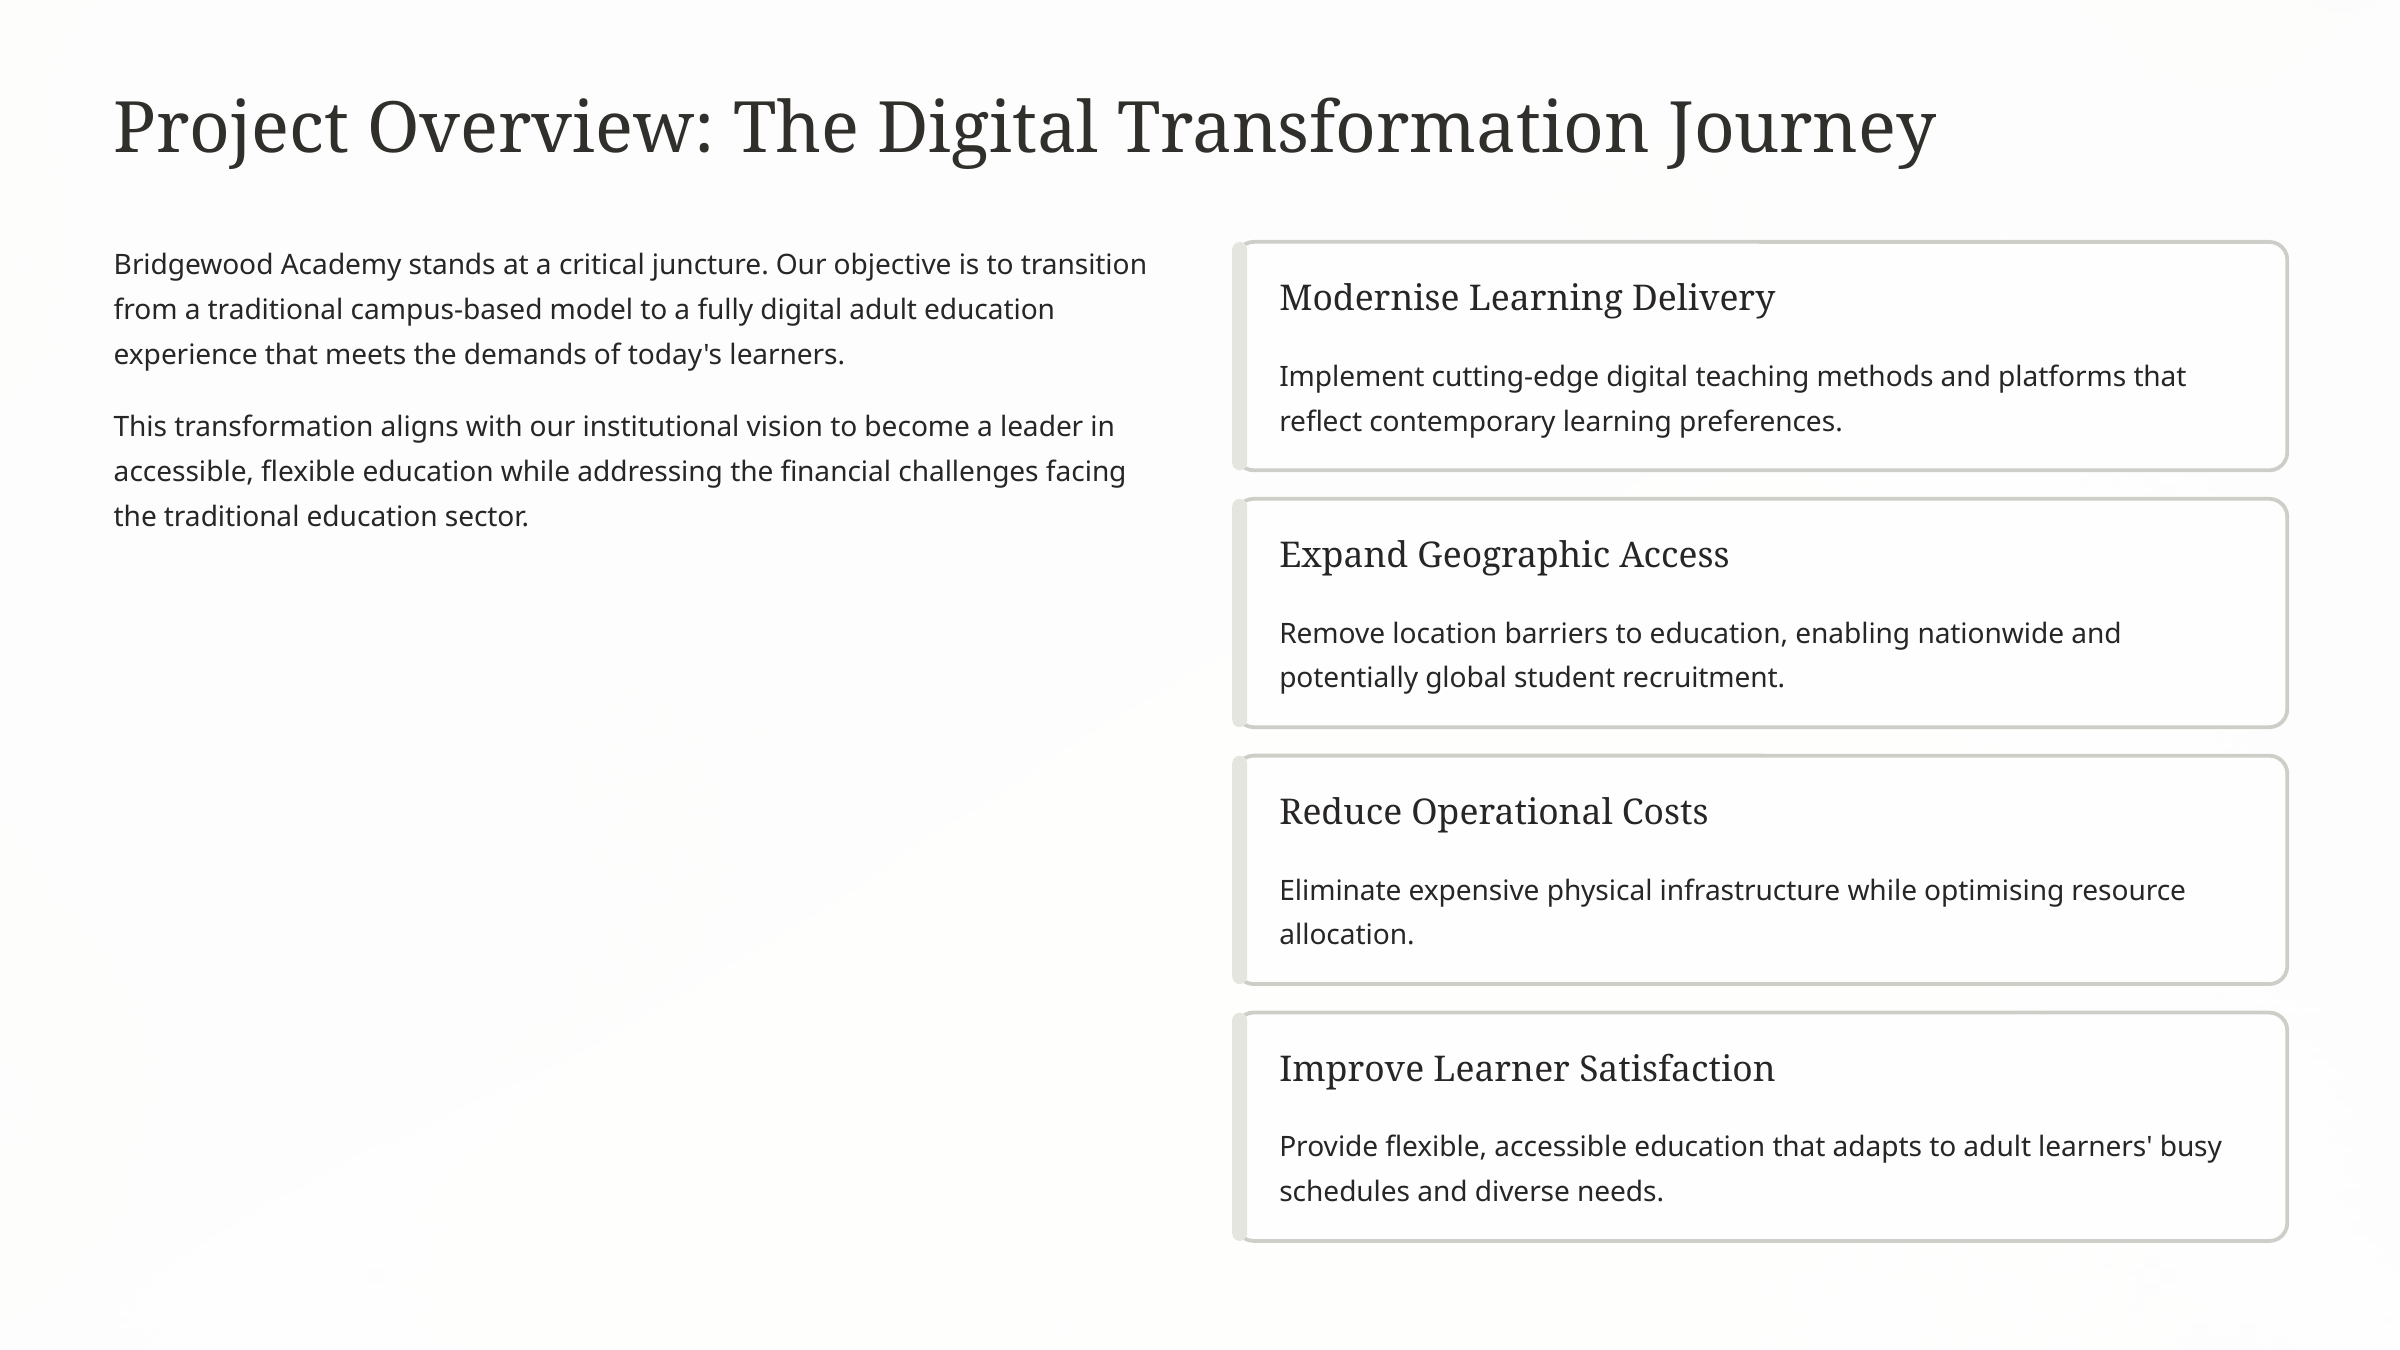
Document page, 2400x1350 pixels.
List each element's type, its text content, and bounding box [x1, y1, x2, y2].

text_box Modernise Learning Delivery [1279, 274, 1738, 319]
text_box [1245, 498, 2288, 728]
text_box [1232, 755, 1248, 985]
text_box Eliminate expensive physical infrastructure while optimising resource allocation. [1279, 860, 2256, 952]
text_box [1232, 241, 1248, 471]
text_box Remove location barriers to education, enabling nationwide and potentially global student recruitment. [1279, 603, 2256, 696]
text_box Bridgewood Academy stands at a critical juncture. Our objective is to transition from a traditional campus-based model to a fully digital adult education experience that meets the demands of today's learners. [113, 235, 1166, 373]
text_box Provide flexible, accessible education that adapts to adult learners' busy schedules and diverse needs. [1279, 1117, 2256, 1209]
text_box Improve Learner Satisfaction [1279, 1044, 1739, 1090]
text_box [1245, 1012, 2288, 1241]
text_box [1245, 241, 2288, 471]
text_box [1232, 1012, 1248, 1241]
text_box [1245, 755, 2288, 985]
text_box Reduce Operational Costs [1279, 787, 1686, 833]
text_box This transformation aligns with our institutional vision to become a leader in accessible, flexible education while addressing the financial challenges facing the traditional education sector. [113, 397, 1166, 535]
text_box Implement cutting-edge digital teaching methods and platforms that reflect contemporary learning preferences. [1279, 347, 2256, 439]
text_box Project Overview: The Digital Transformation Journey [113, 78, 1825, 168]
text_box Expand Geographic Access [1279, 531, 1702, 576]
text_box [1232, 498, 1248, 728]
